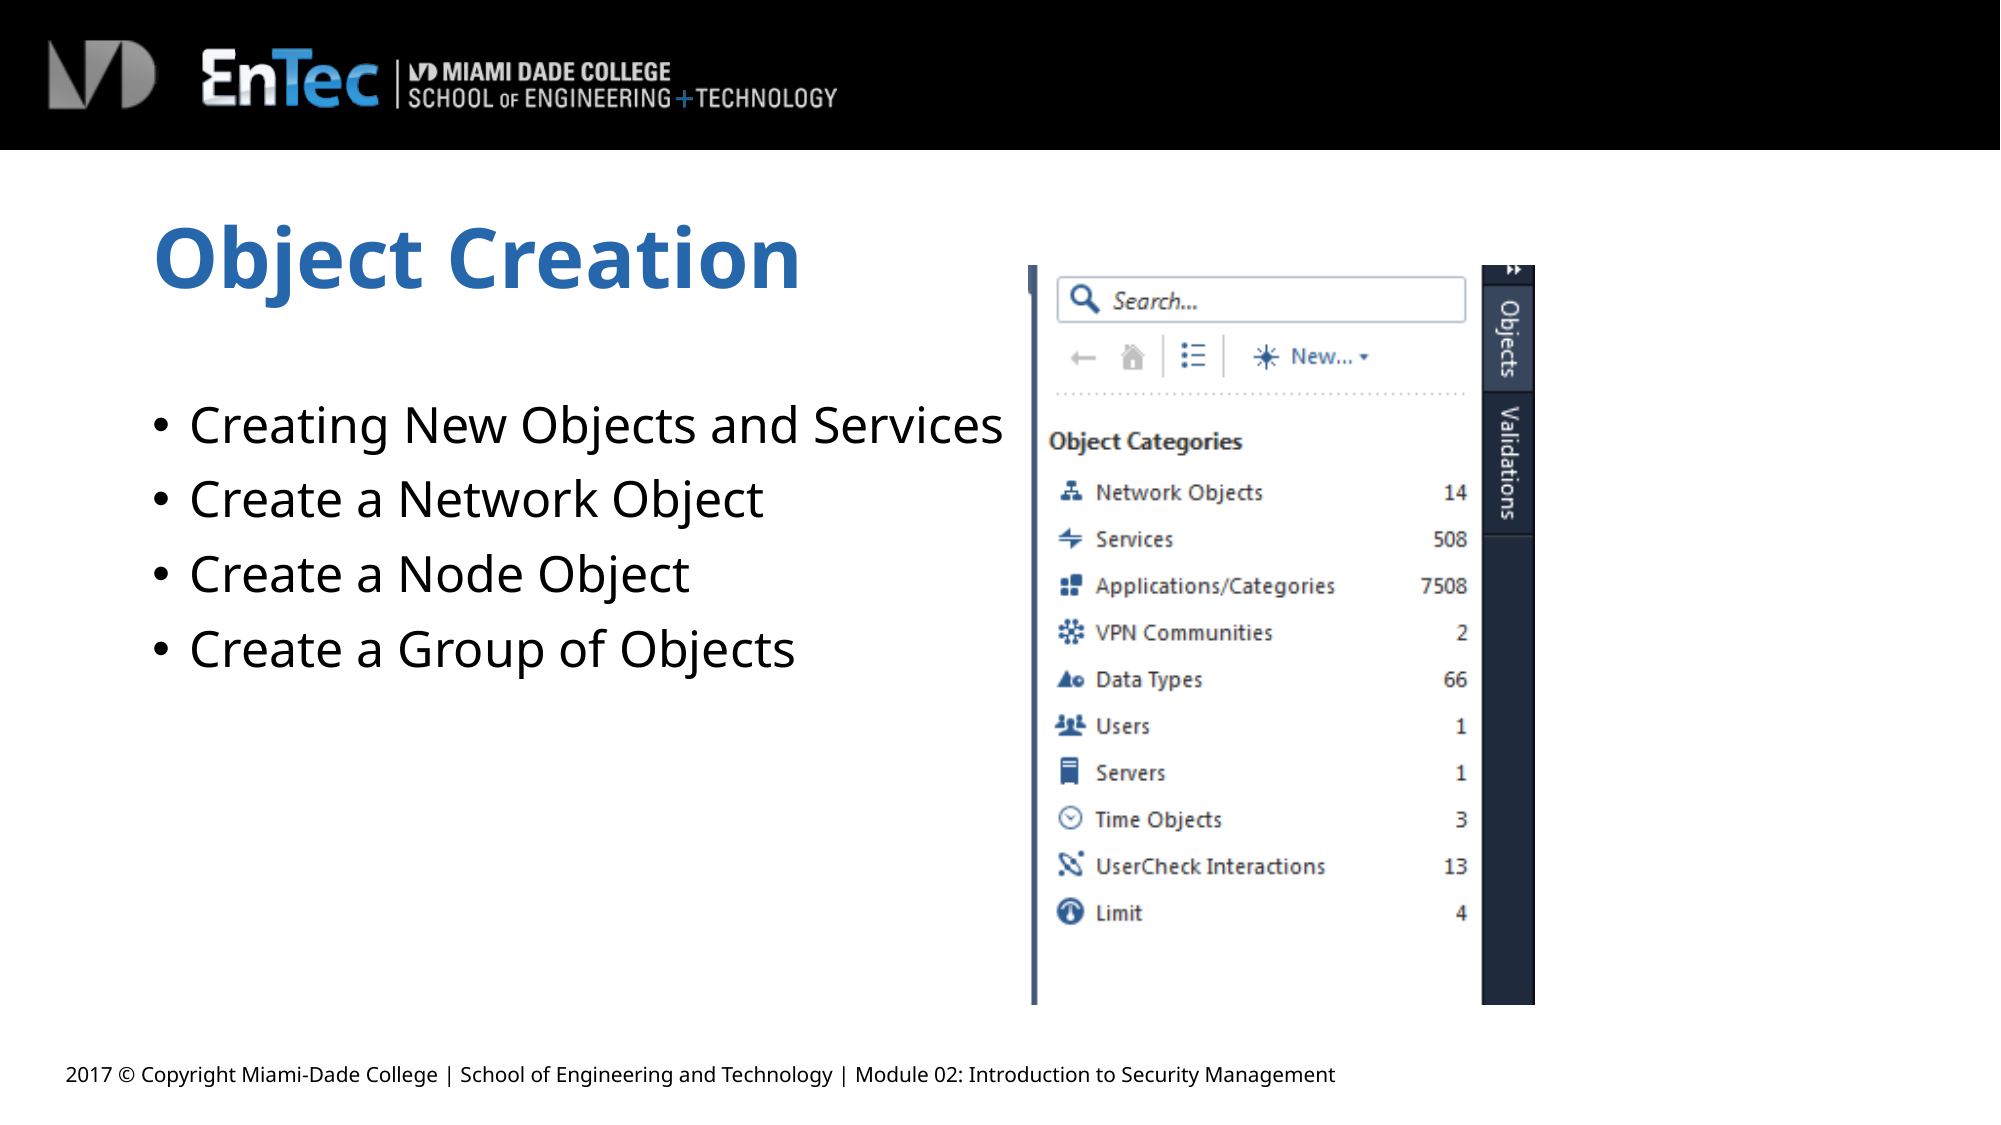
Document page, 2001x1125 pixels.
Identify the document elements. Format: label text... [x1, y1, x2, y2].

picture [34, 10, 848, 124]
list Creating New Objects and Services Create a Network Object Create a Node Object Create a Group of Objects [137, 392, 1863, 1107]
title Object Creation [137, 152, 1863, 371]
picture [1028, 265, 1535, 1005]
